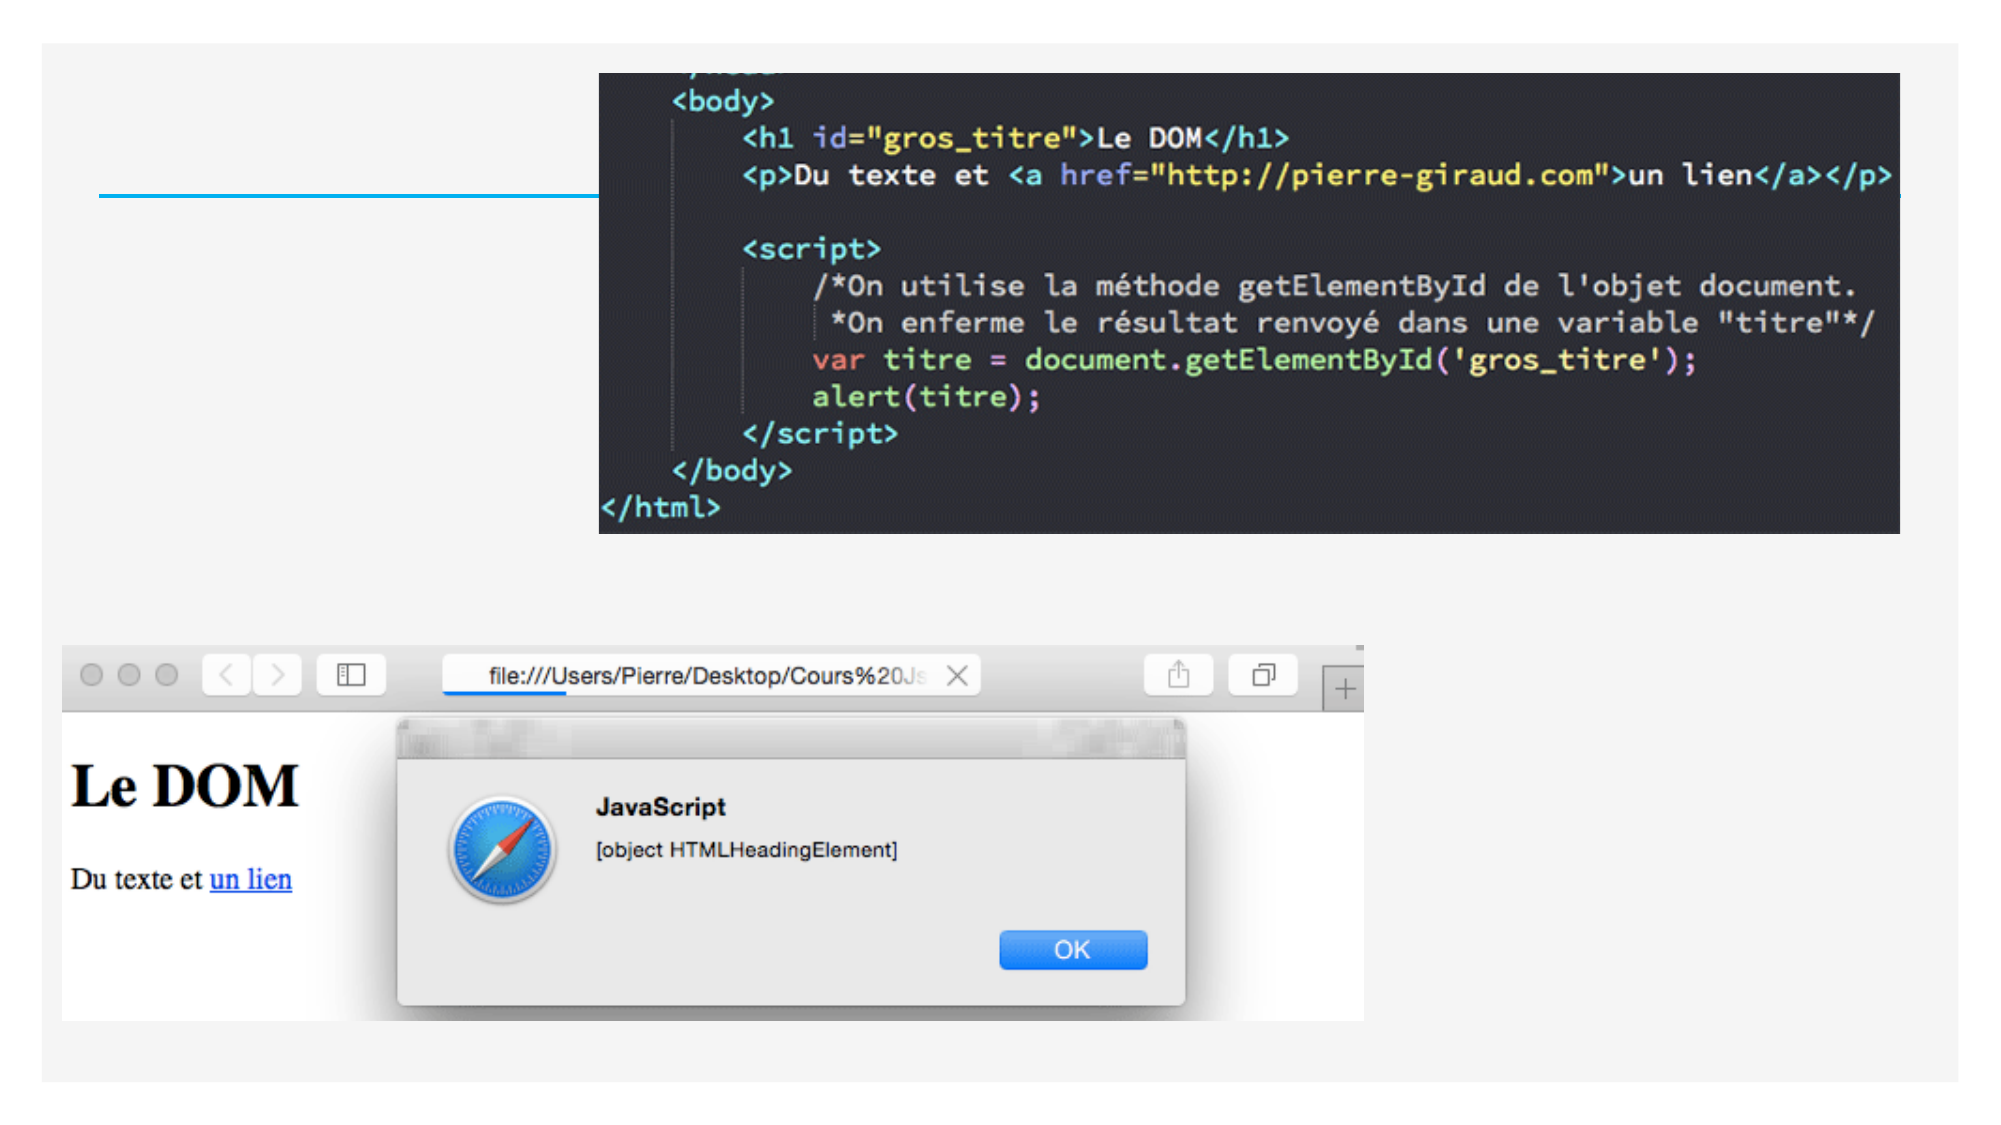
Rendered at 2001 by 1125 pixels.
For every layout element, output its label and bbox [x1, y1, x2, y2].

picture [62, 645, 1364, 1021]
picture [598, 73, 1901, 534]
